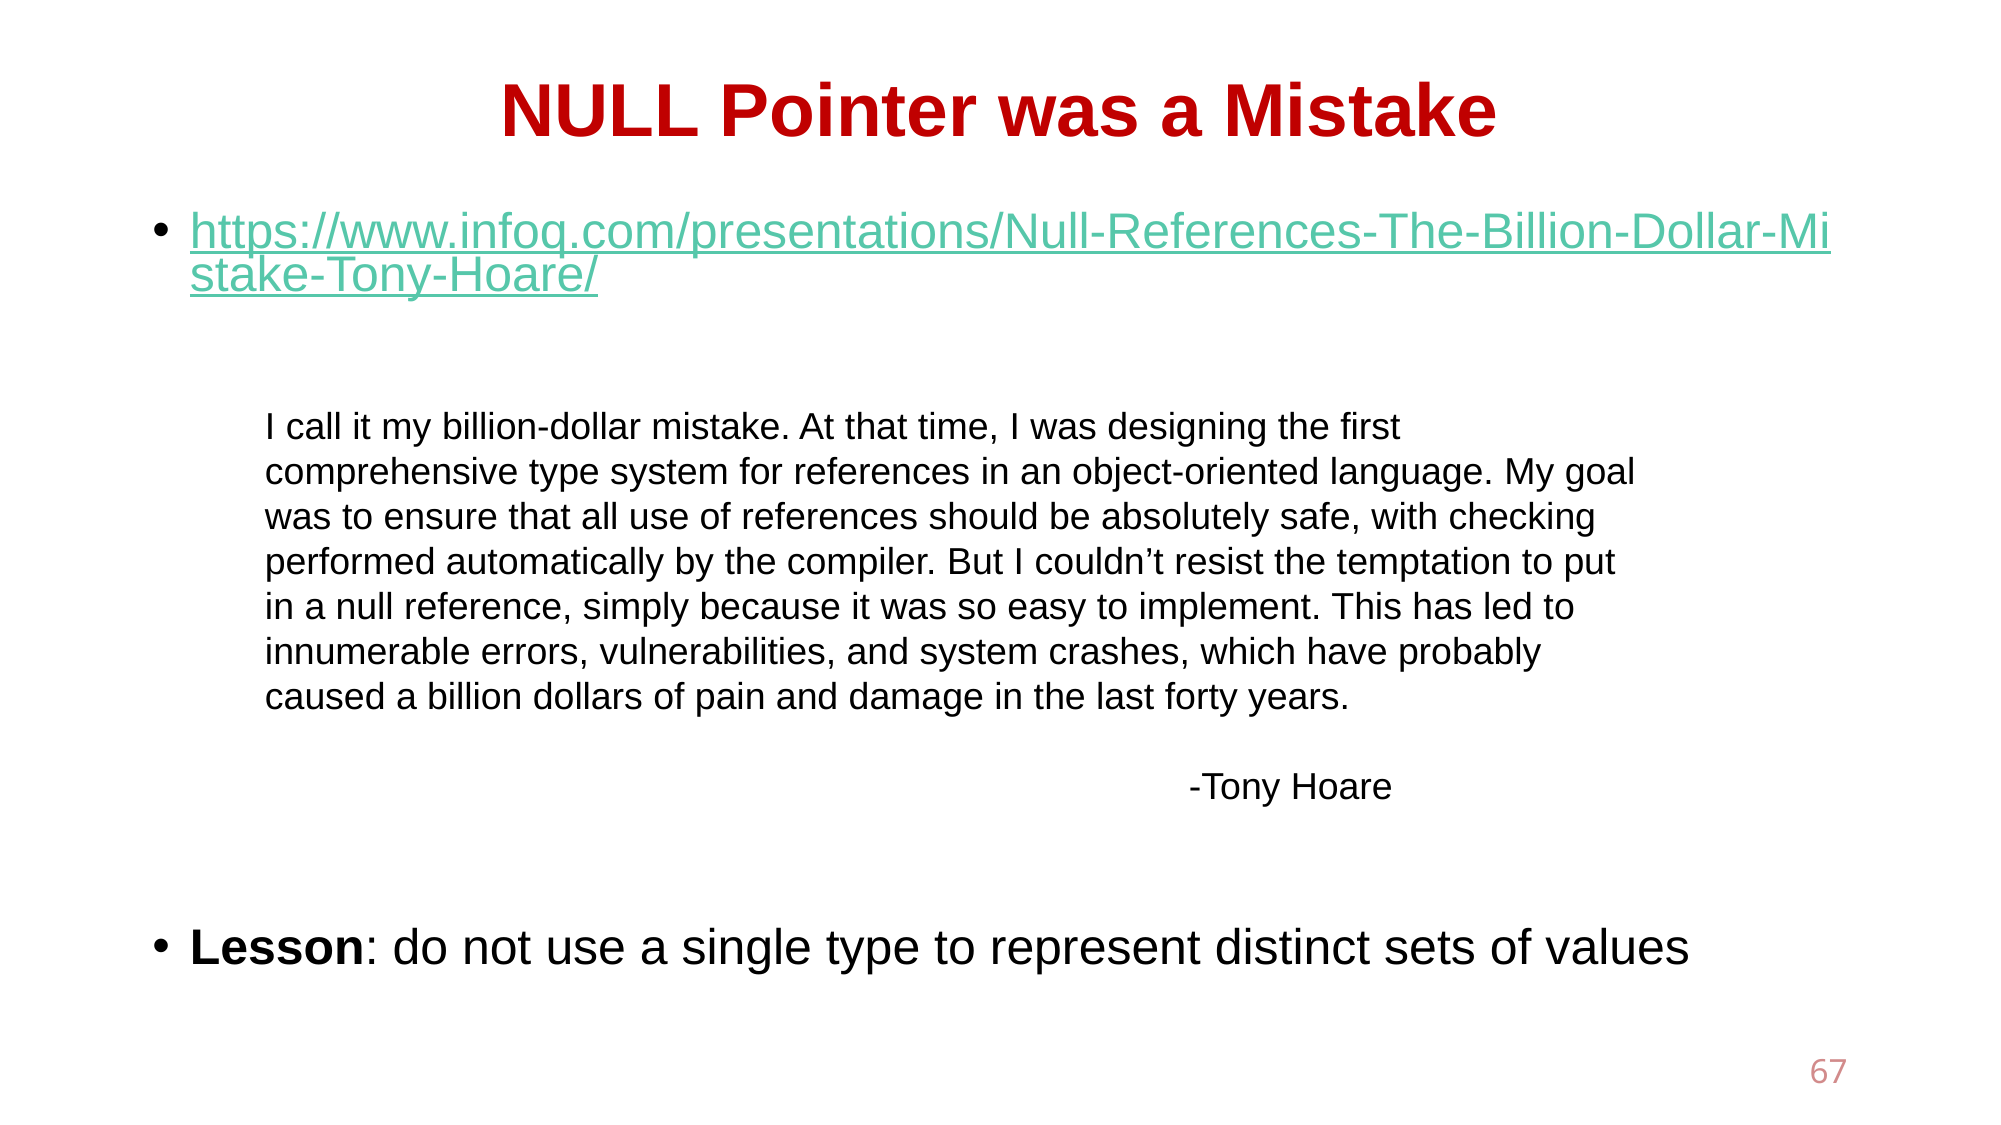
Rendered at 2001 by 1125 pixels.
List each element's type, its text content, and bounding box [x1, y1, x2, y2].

title NULL Pointer was a Mistake [137, 59, 1863, 166]
slide_number 67 [1412, 1066, 1863, 1103]
list https://www.infoq.com/presentations/Null-References-The-Billion-Dollar-Mistake-Tony-Hoare/ Lesson: do not use a single type to represent distinct sets of values [137, 197, 1863, 1066]
text_box I call it my billion-dollar mistake. At that time, I was designing the first comprehensive type system for references in an object-oriented language. My goal was to ensure that all use of references should be absolutely safe, with checking performed automatically by the compiler. But I couldn’t resist the temptation to put in a null reference, simply because it was so easy to implement. This has led to innumerable errors, vulnerabilities, and system crashes, which have probably caused a billion dollars of pain and damage in the last forty years. -Tony Hoare [249, 394, 1660, 815]
